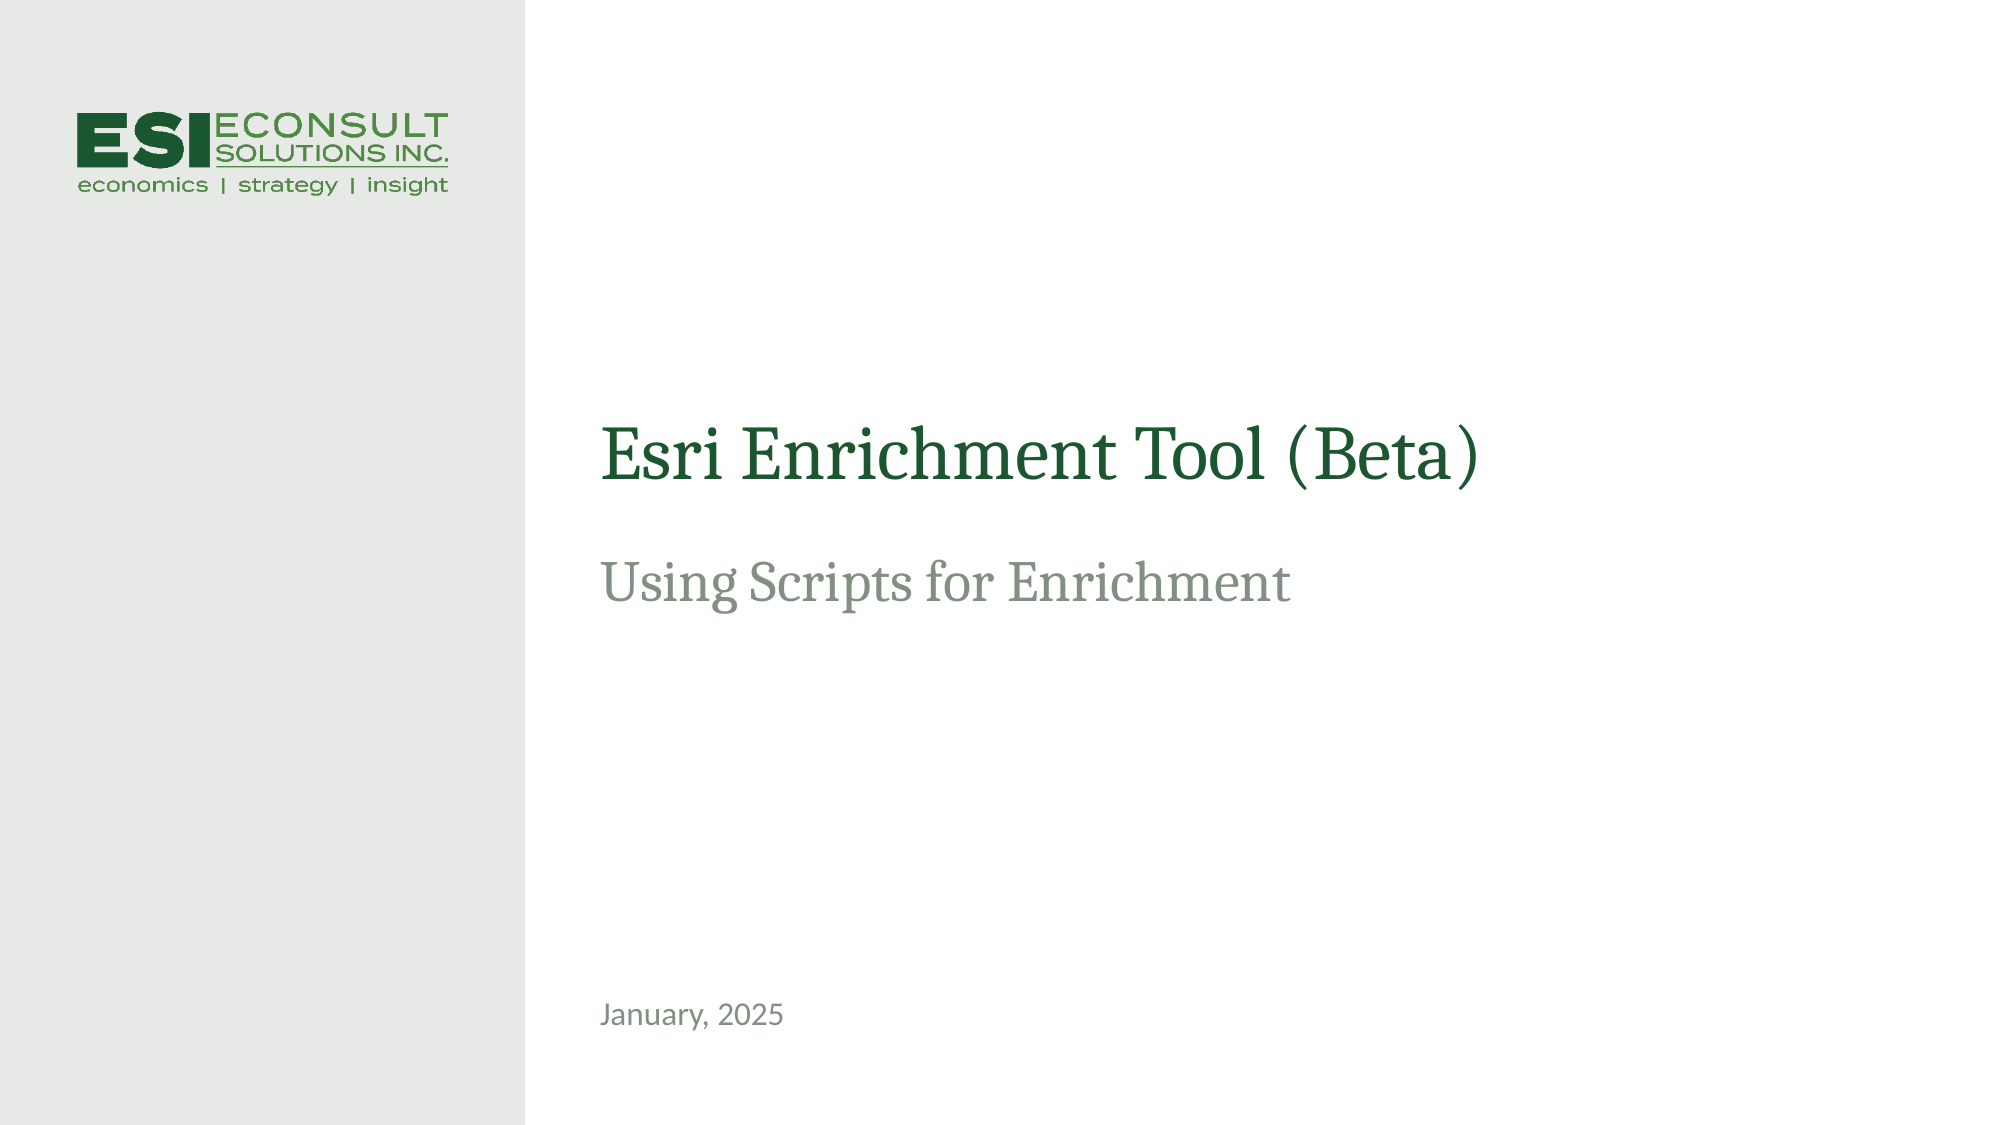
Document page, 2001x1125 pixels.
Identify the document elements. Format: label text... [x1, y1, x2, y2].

picture [75, 111, 450, 198]
list Using Scripts for Enrichment [525, 513, 2000, 745]
list Esri Enrichment Tool (Beta) [525, 387, 2000, 511]
list January, 2025 [525, 962, 2000, 1125]
